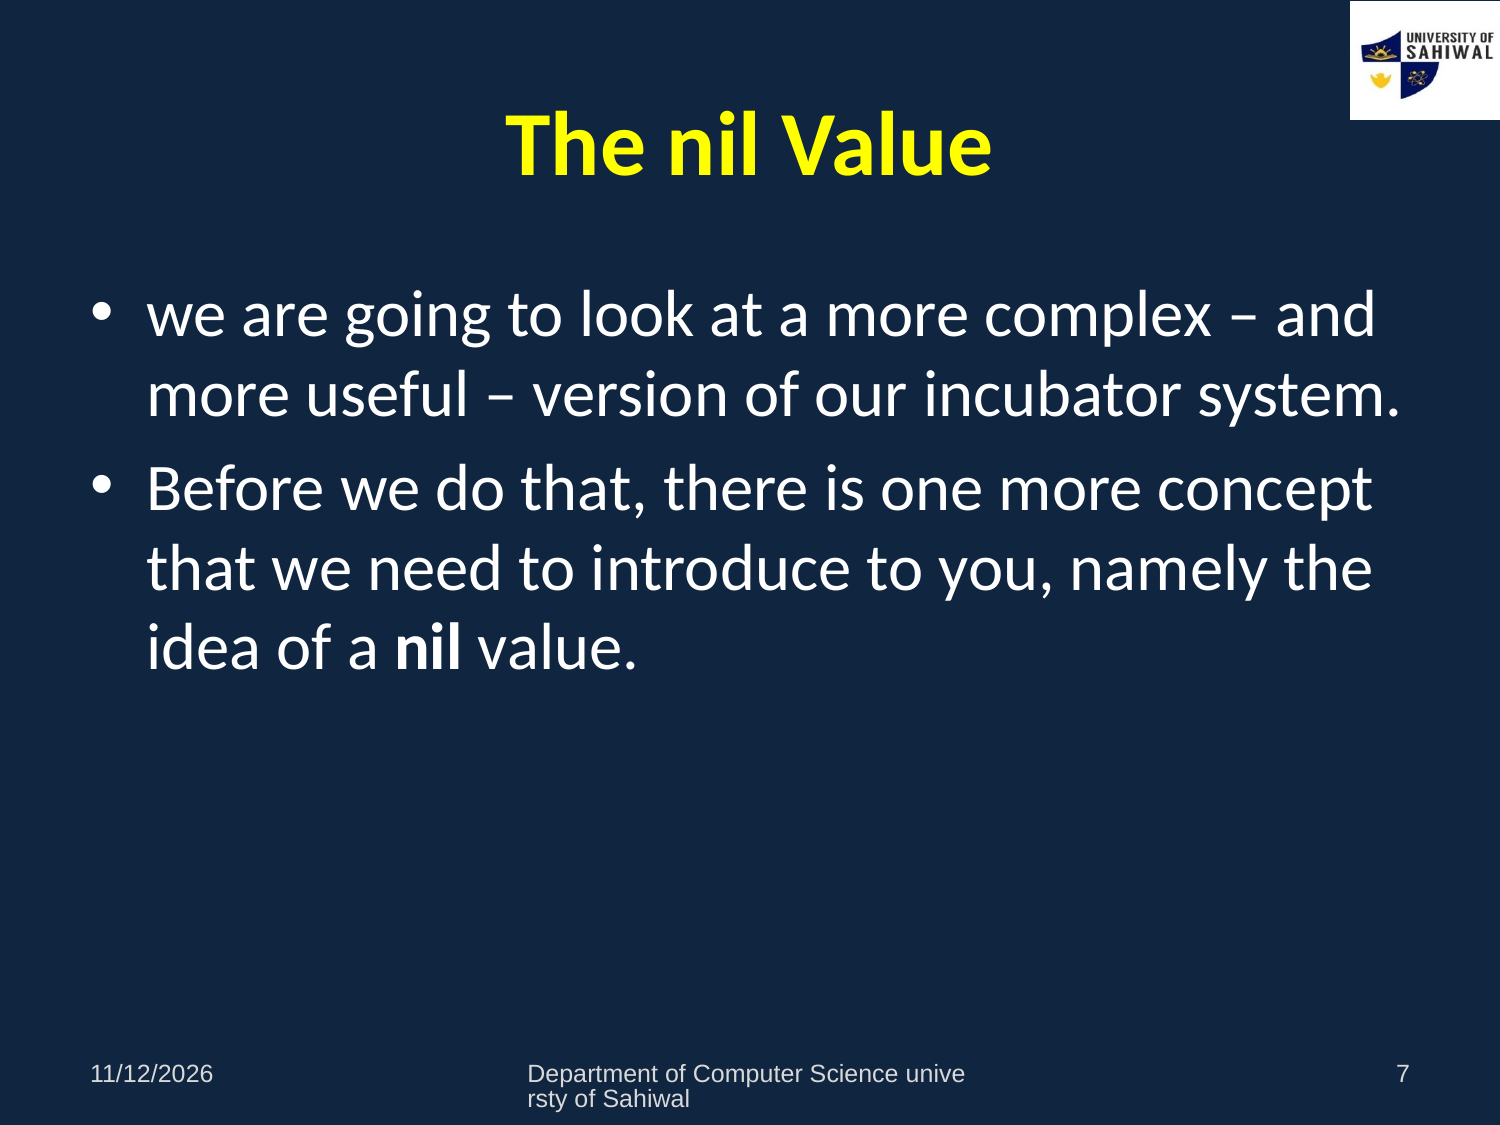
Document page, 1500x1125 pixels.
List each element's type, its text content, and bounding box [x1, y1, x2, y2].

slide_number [75, 1042, 425, 1103]
footer Department of Computer Science universty of Sahiwal [512, 1042, 988, 1103]
slide_number 7 [1074, 1042, 1425, 1103]
list we are going to look at a more complex – and more useful – version of our incubator system. Before we do that, there is one more concept that we need to introduce to you, namely the idea of a nil value. [75, 262, 1425, 1005]
picture [1350, 1, 1500, 120]
title The nil Value [75, 45, 1425, 233]
